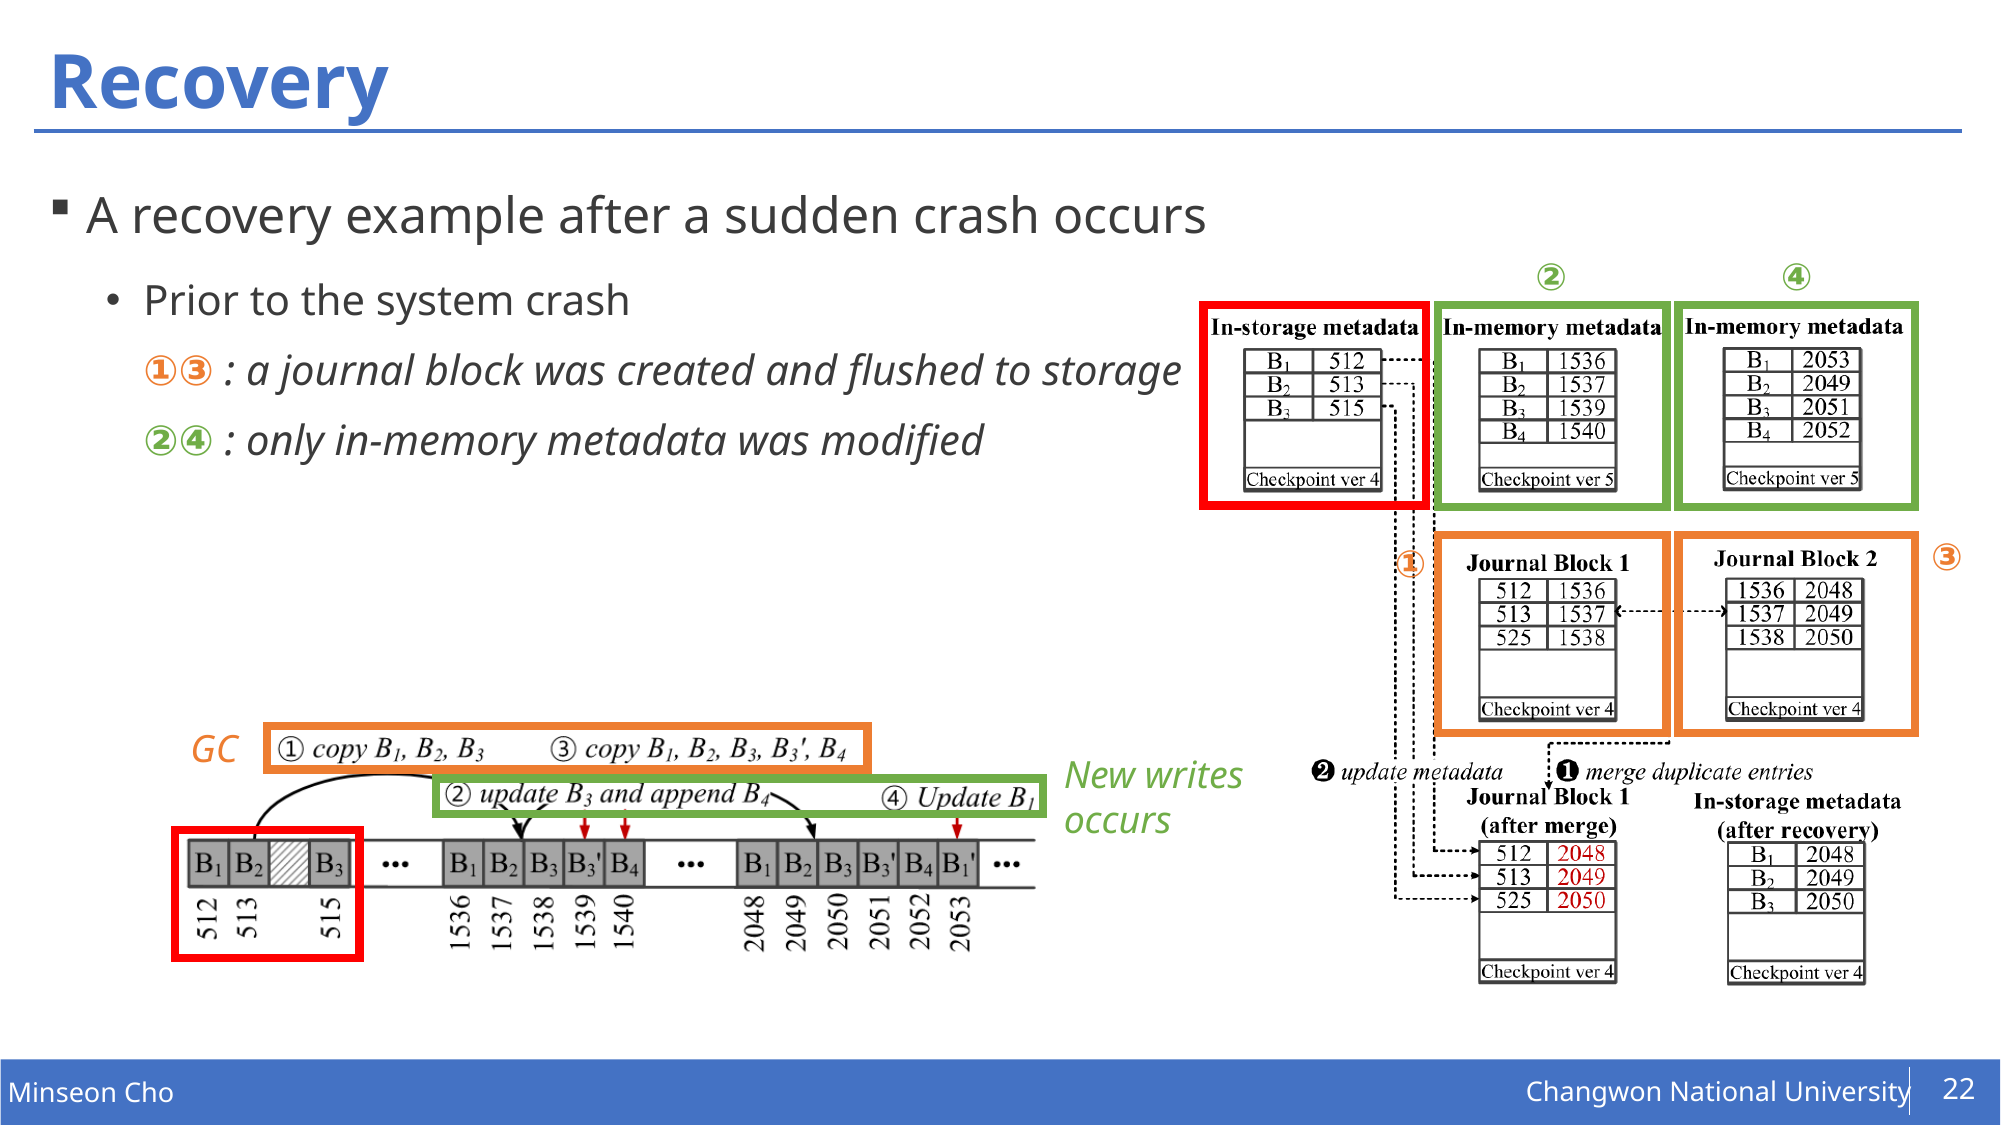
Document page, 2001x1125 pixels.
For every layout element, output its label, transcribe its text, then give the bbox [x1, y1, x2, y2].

text_box ② [1482, 244, 1621, 305]
picture [1203, 305, 1931, 1009]
slide_number 22 [1922, 1060, 1996, 1121]
picture [168, 709, 1069, 968]
text_box ③ [1931, 524, 1986, 585]
title Recovery [33, 27, 1963, 143]
list A recovery example after a sudden crash occurs Prior to the system crash ①③ : a journal block was created and flushed to storage ②④ : only in-memory metadata was modified [33, 152, 1963, 997]
text_box New writes occurs [1069, 743, 1203, 849]
text_box ④ [1727, 244, 1866, 305]
